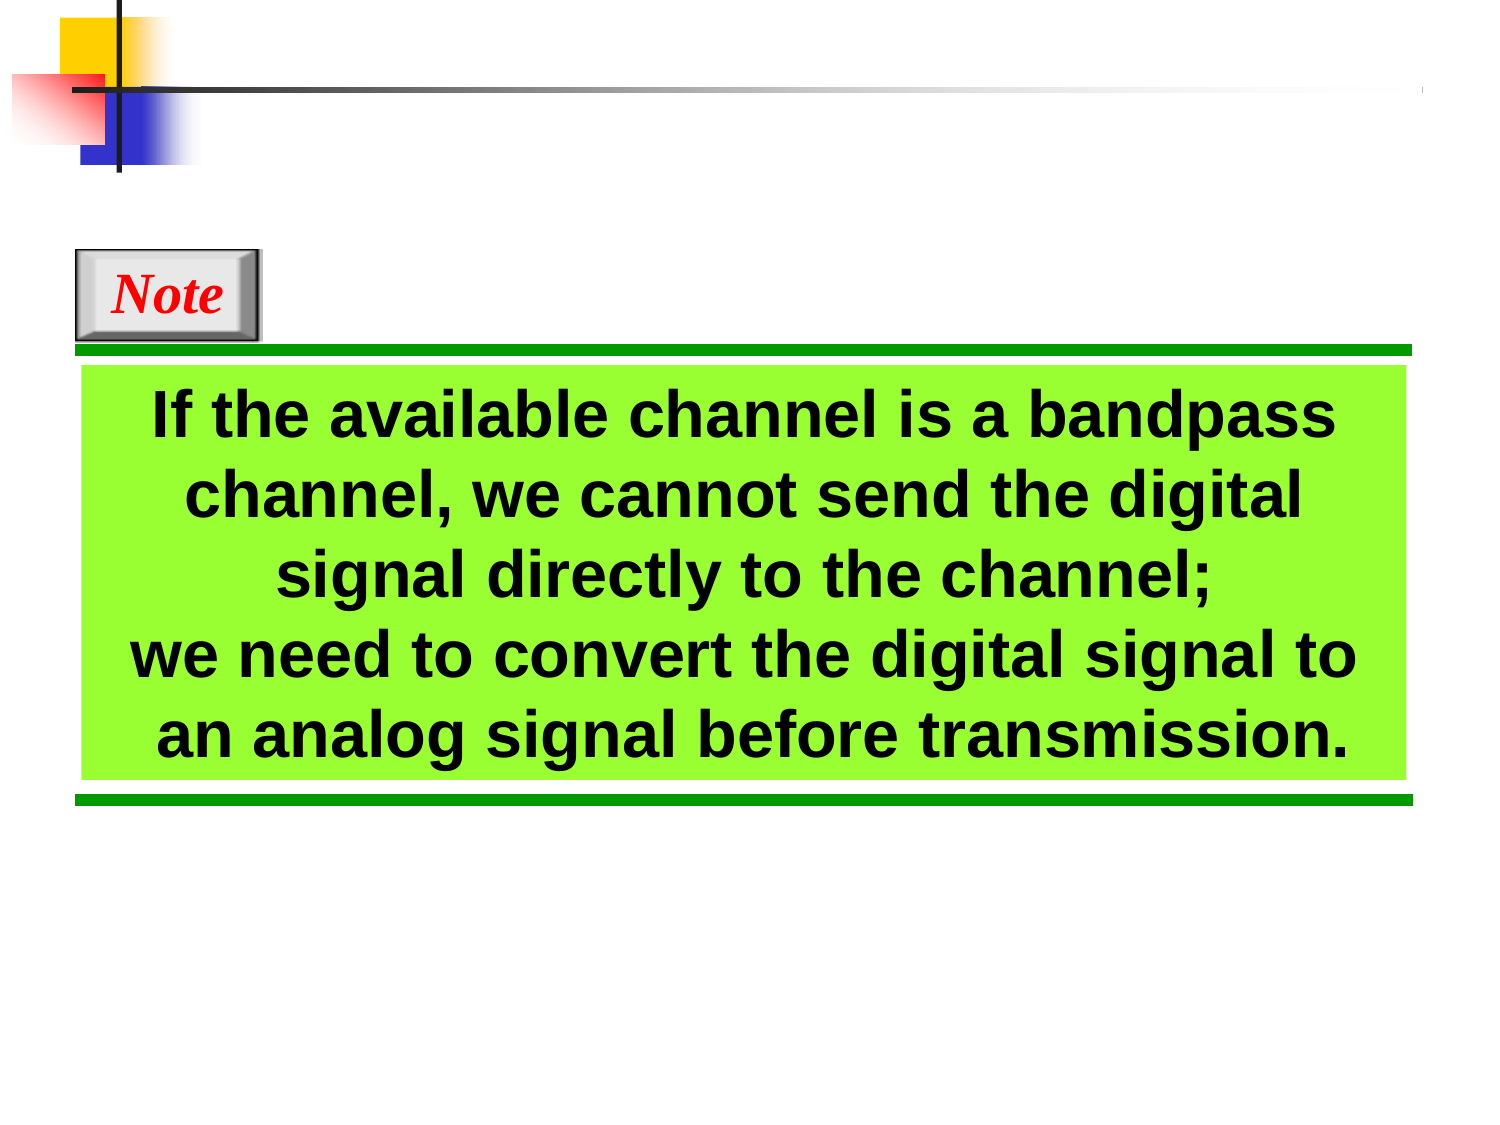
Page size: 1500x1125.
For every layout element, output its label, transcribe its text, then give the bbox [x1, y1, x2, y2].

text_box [12, 0, 1423, 173]
title Note [109, 351, 228, 444]
text_box If the available channel is a bandpass channel, we cannot send the digital signal directly to the channel; we need to convert the digital signal to an analog signal before transmission. [128, 368, 1360, 771]
text_box [81, 365, 1407, 780]
picture [74, 249, 263, 344]
